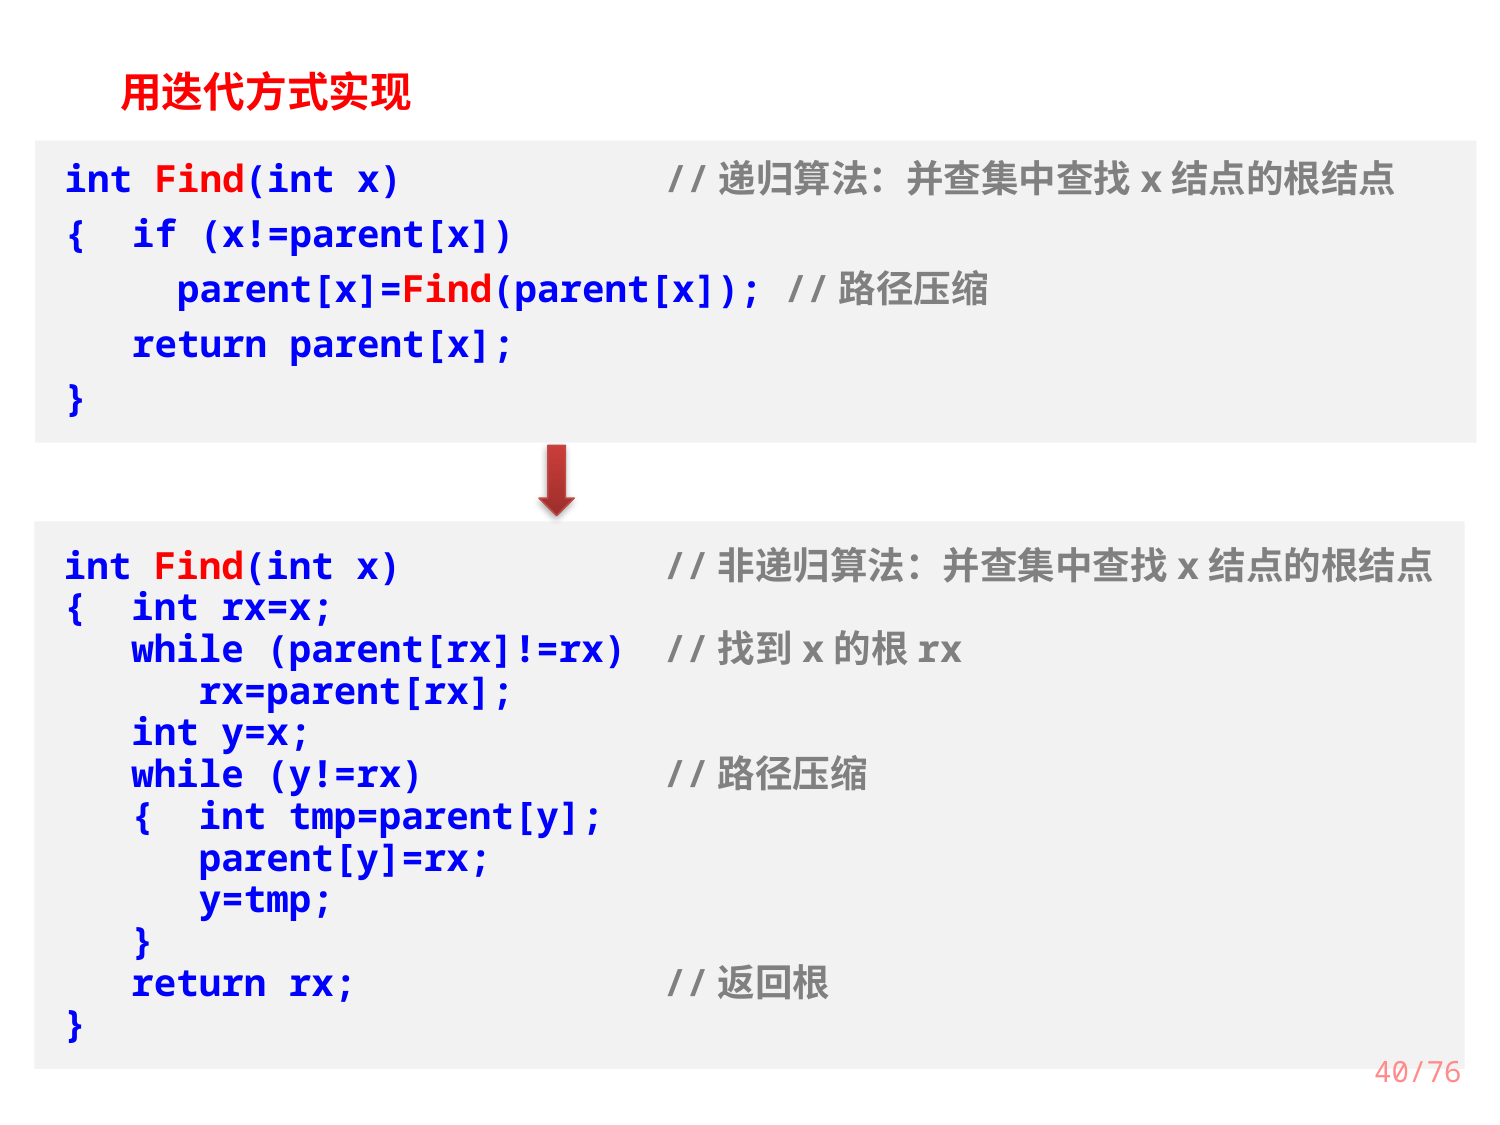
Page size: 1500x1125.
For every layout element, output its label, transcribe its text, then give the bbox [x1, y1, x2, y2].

slide_number 40/76 [1317, 1042, 1477, 1103]
text_box 用迭代方式实现 [105, 58, 504, 124]
text_box [538, 445, 575, 517]
text_box int Find(int x) //非递归算法：并查集中查找x结点的根结点 { int rx=x; while (parent[rx]!=rx) //找到x的根rx rx=parent[rx]; int y=x; while (y!=rx) //路径压缩 { int tmp=parent[y]; parent[y]=rx; y=tmp; } return rx; //返回根 } [32, 519, 1467, 1071]
text_box int Find(int x) //递归算法：并查集中查找x结点的根结点 { if (x!=parent[x]) parent[x]=Find(parent[x]); //路径压缩 return parent[x]; } [33, 139, 1479, 445]
